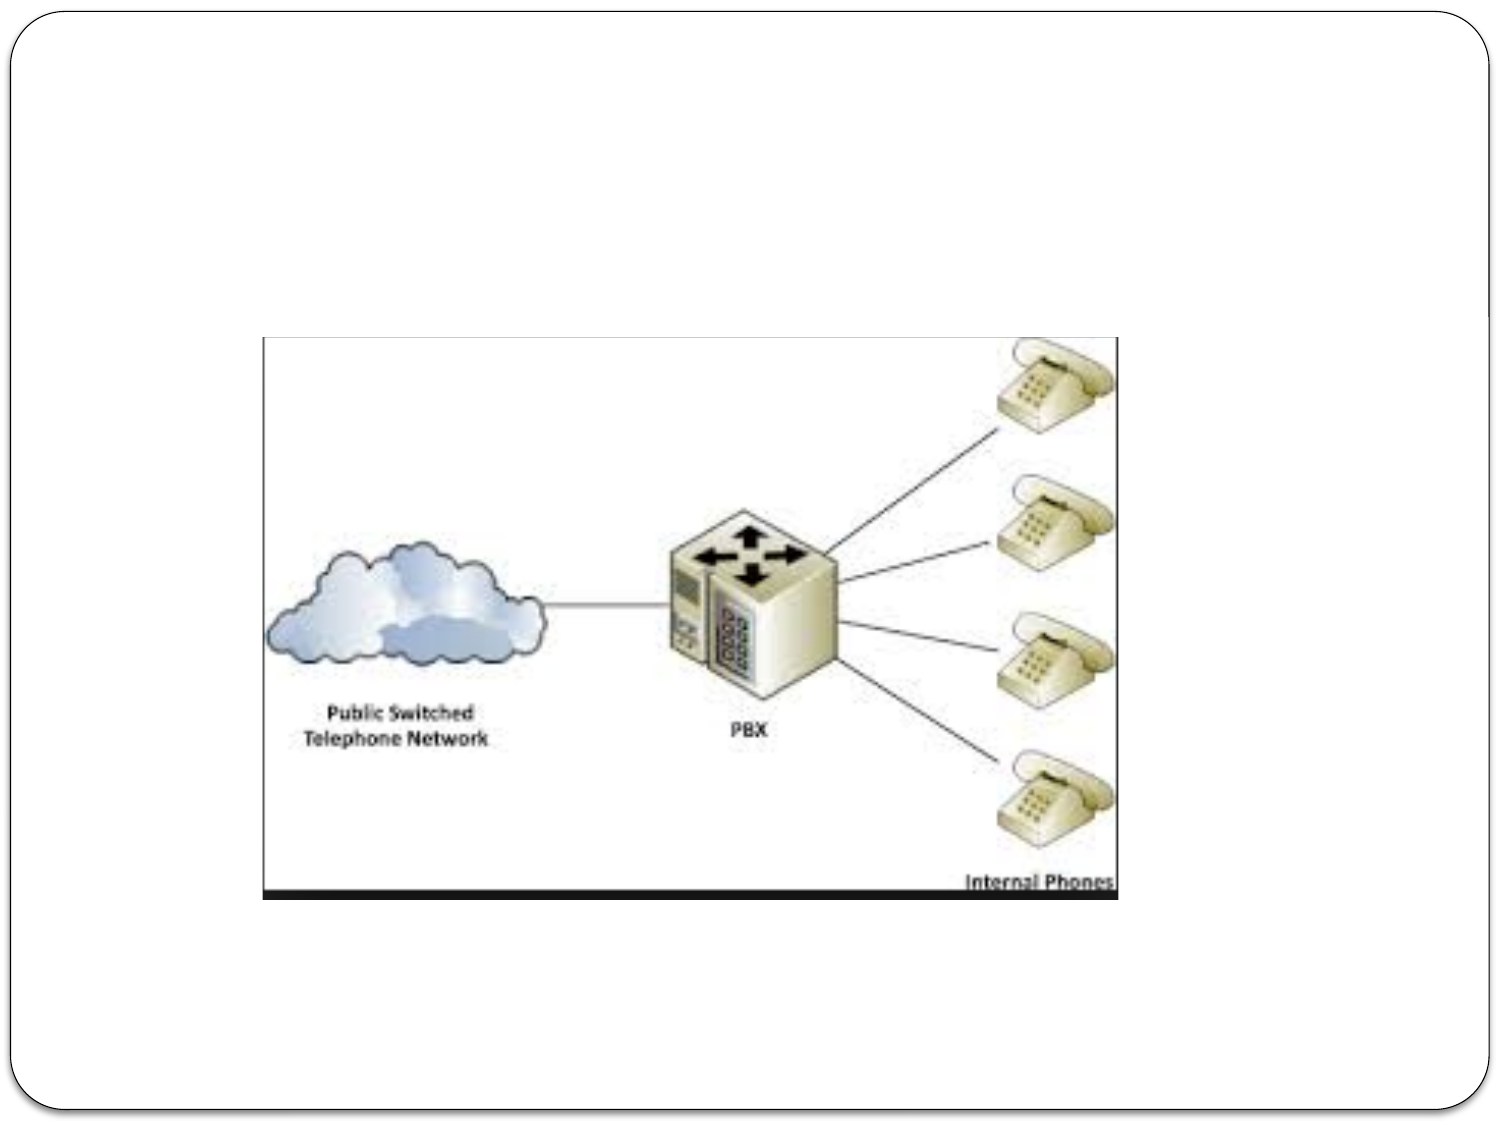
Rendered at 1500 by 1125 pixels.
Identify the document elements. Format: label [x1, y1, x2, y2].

picture [262, 337, 1119, 901]
